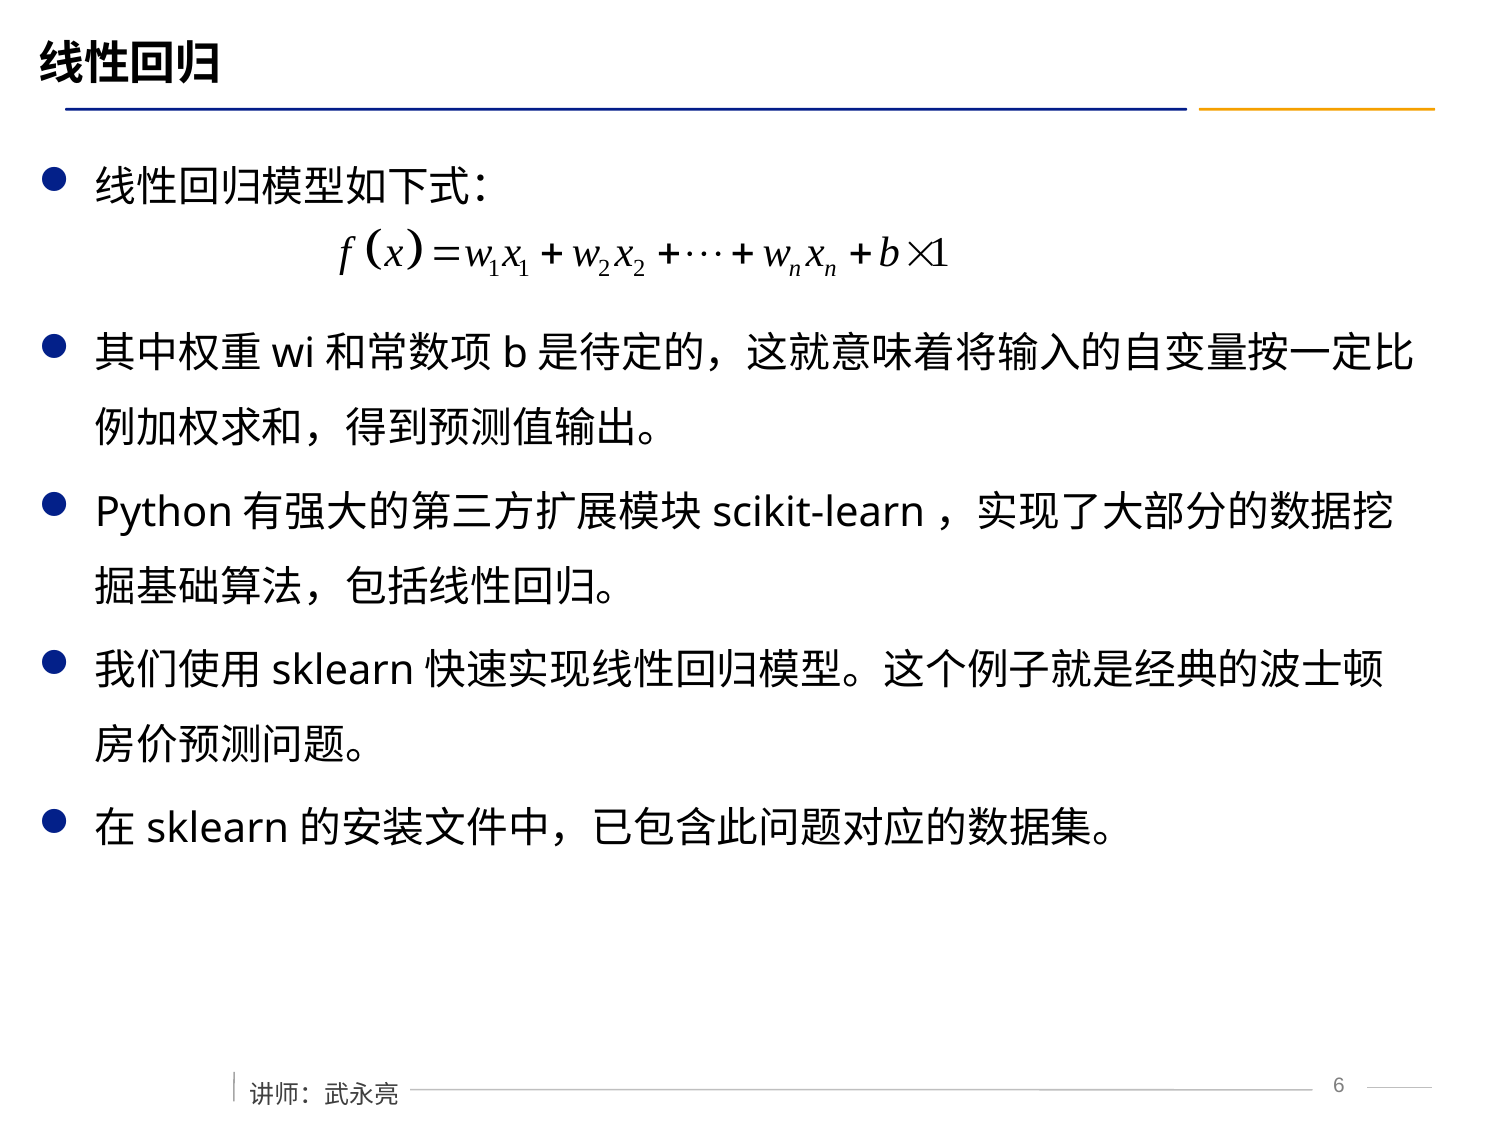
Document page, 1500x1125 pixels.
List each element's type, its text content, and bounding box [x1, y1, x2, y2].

list 线性回归模型如下式： 其中权重wi和常数项b是待定的，这就意味着将输入的自变量按一定比例加权求和，得到预测值输出。 Python有强大的第三方扩展模块scikit-learn，实现了大部分的数据挖掘基础算法，包括线性回归。 我们使用sklearn快速实现线性回归模型。这个例子就是经典的波士顿房价预测问题。 在sklearn的安装文件中，已包含此问题对应的数据集。 [23, 127, 1432, 338]
title 线性回归 [23, 25, 1388, 97]
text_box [324, 219, 953, 291]
